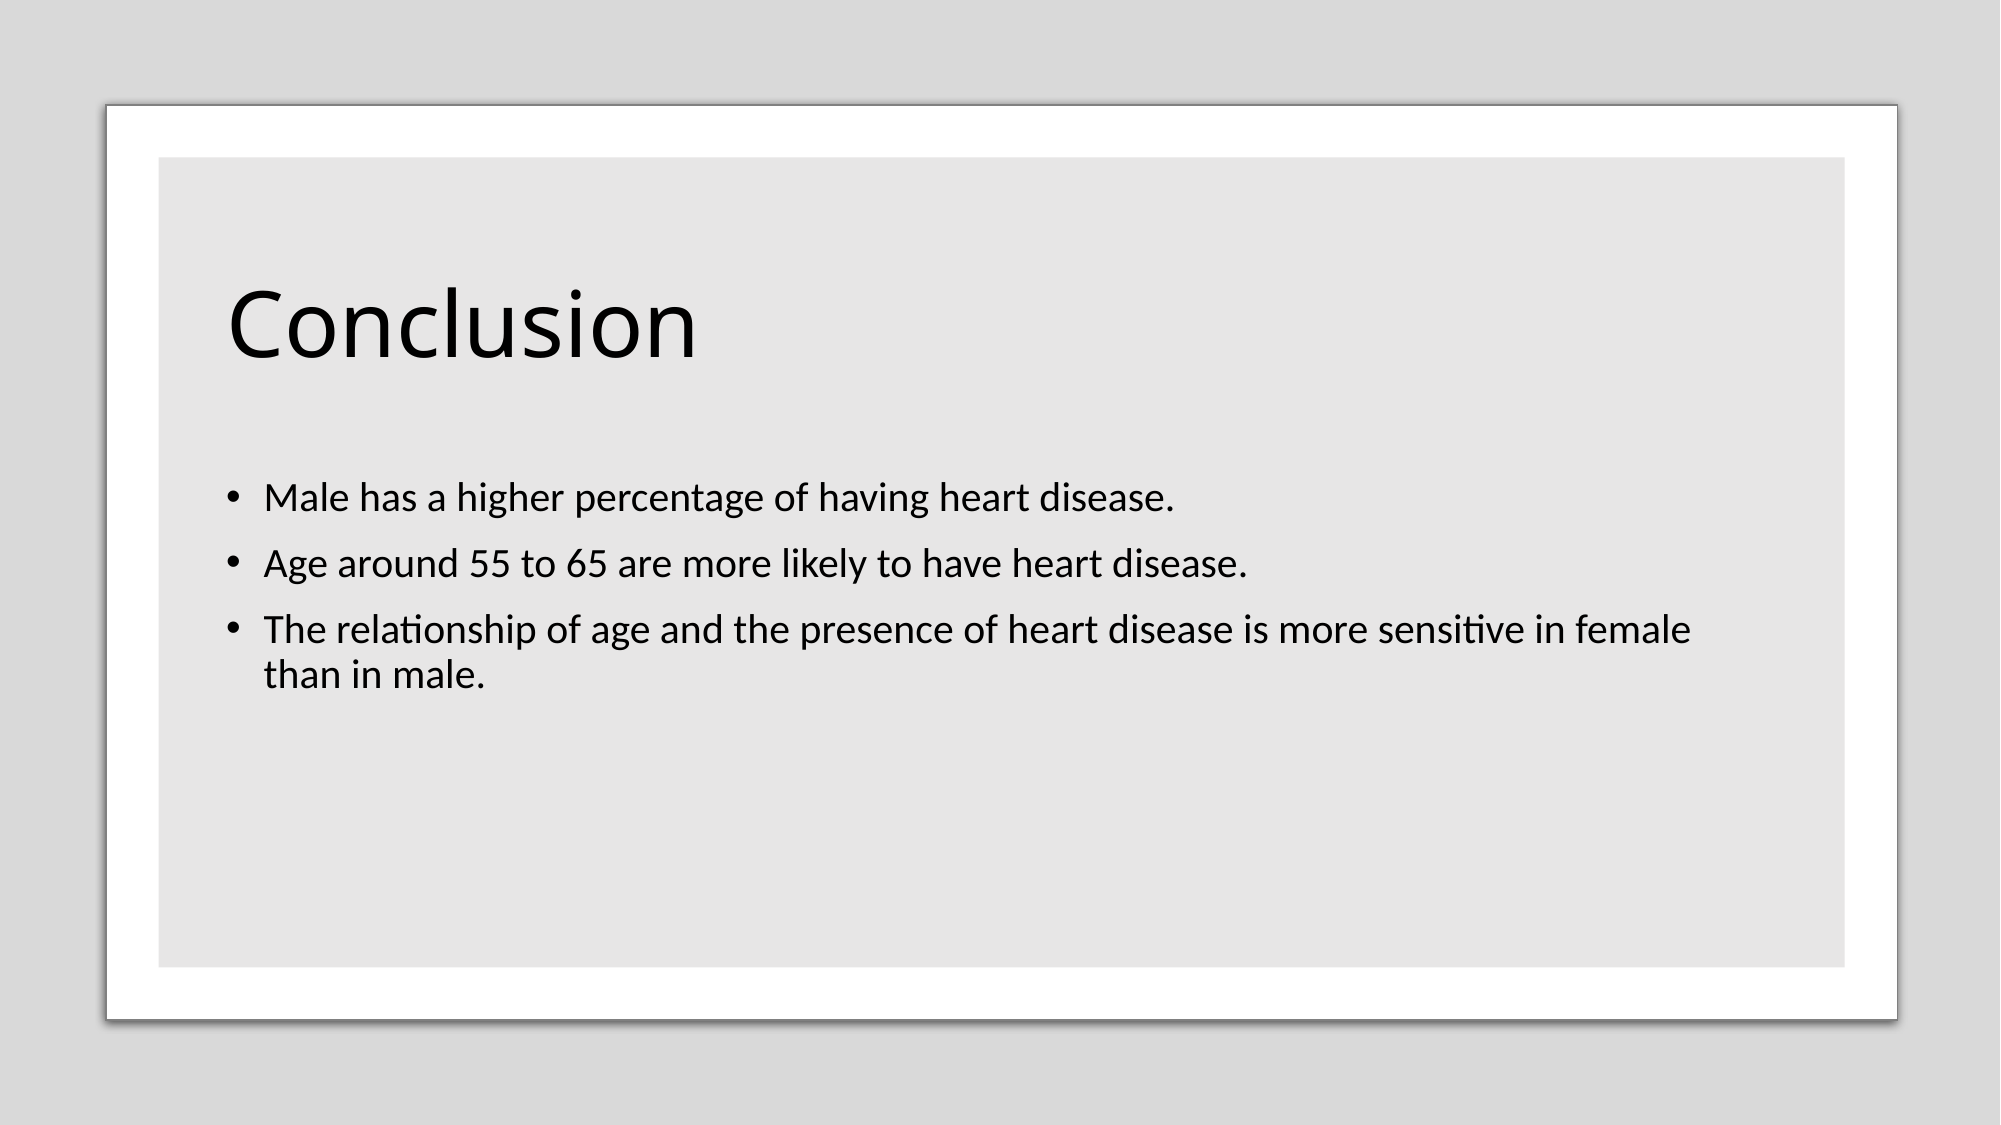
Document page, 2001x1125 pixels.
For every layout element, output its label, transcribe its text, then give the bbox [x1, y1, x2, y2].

text_box [105, 104, 1898, 1021]
title Conclusion [211, 210, 1793, 446]
list Male has a higher percentage of having heart disease. Age around 55 to 65 are more likely to have heart disease. The relationship of age and the presence of heart disease is more sensitive in female than in male. [211, 468, 1793, 914]
text_box [0, 0, 2000, 1125]
text_box [158, 156, 1846, 968]
